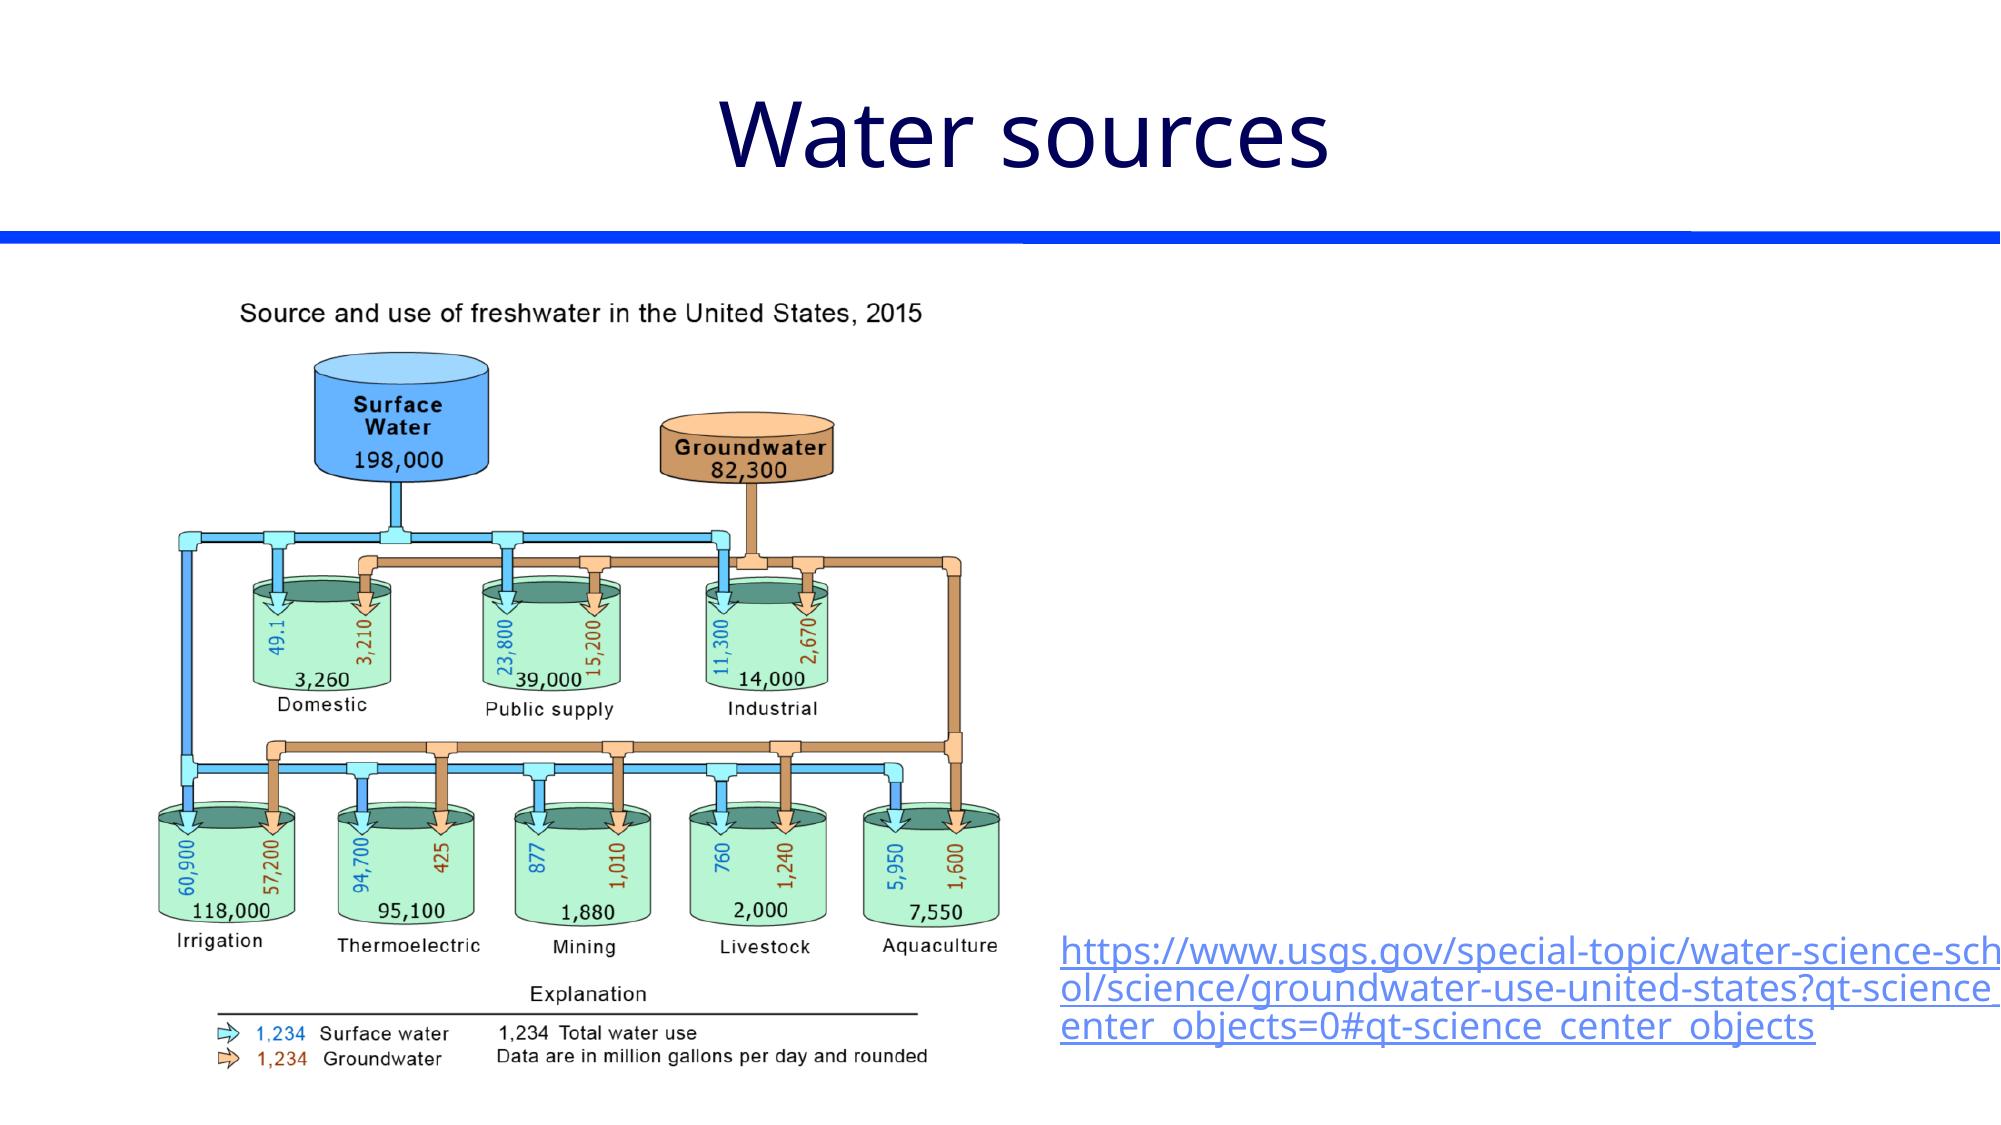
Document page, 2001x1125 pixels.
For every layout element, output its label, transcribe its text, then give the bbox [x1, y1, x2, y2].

picture [99, 295, 1046, 1071]
text_box https://www.usgs.gov/special-topic/water-science-school/science/groundwater-use-united-states?qt-science_center_objects=0#qt-science_center_objects [1049, 919, 2000, 985]
title Water sources [99, 37, 1950, 225]
